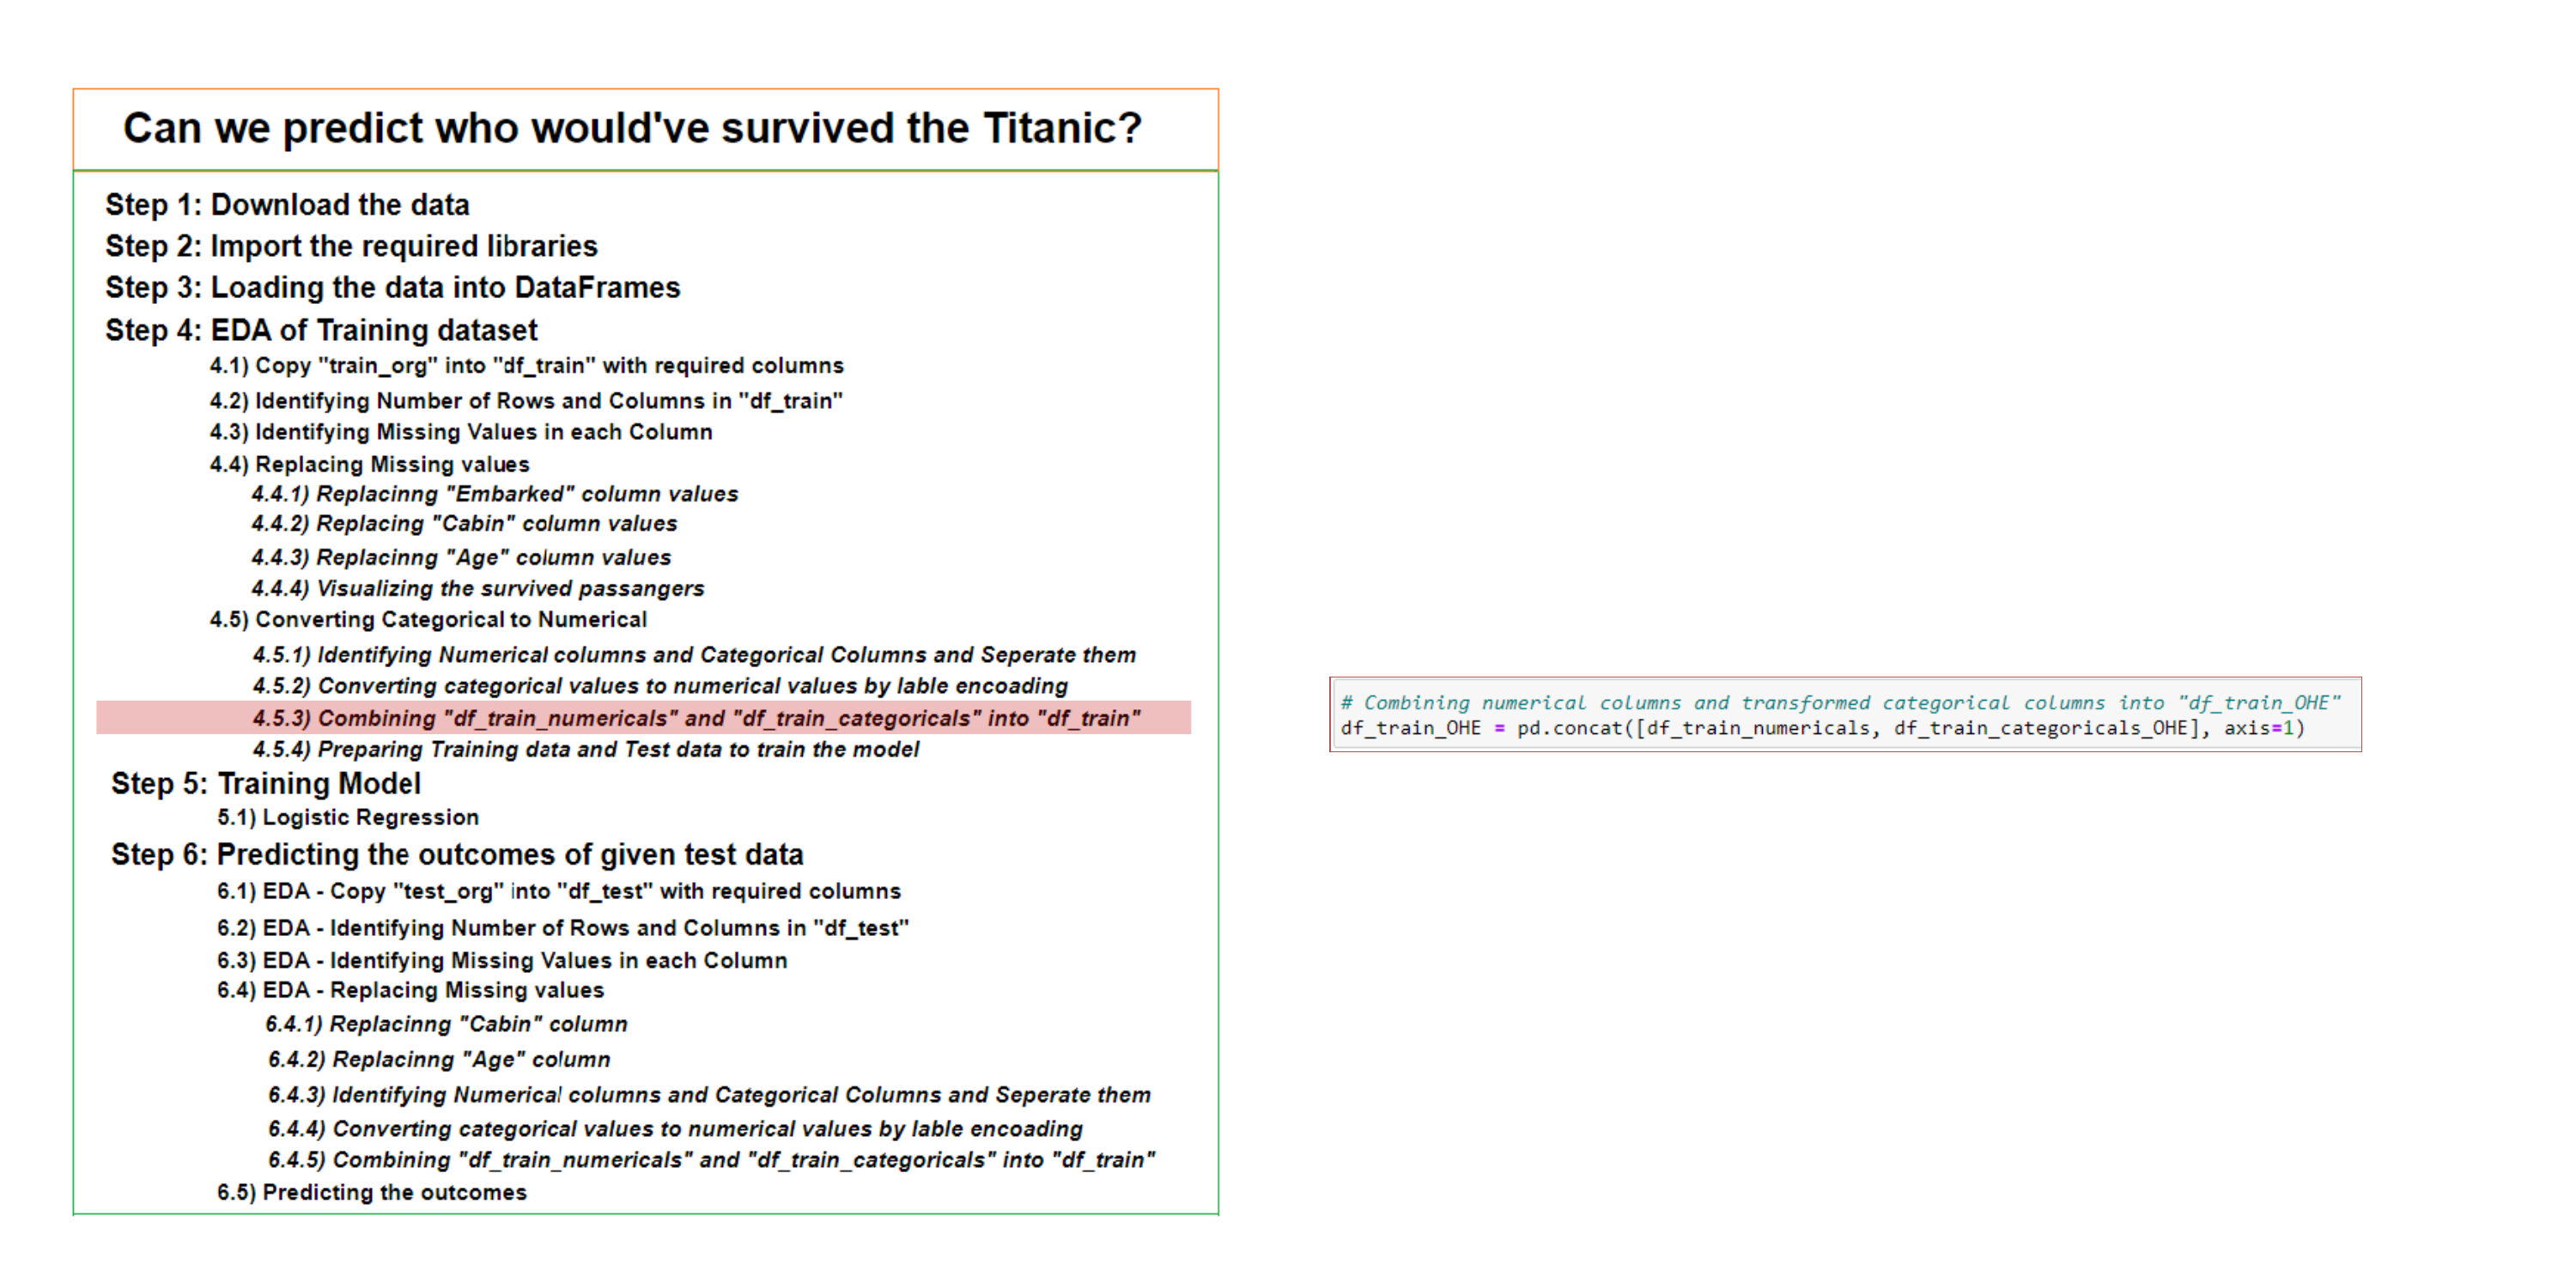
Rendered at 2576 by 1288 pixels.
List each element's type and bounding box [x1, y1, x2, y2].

picture [66, 82, 1227, 1225]
picture [1330, 677, 2362, 752]
